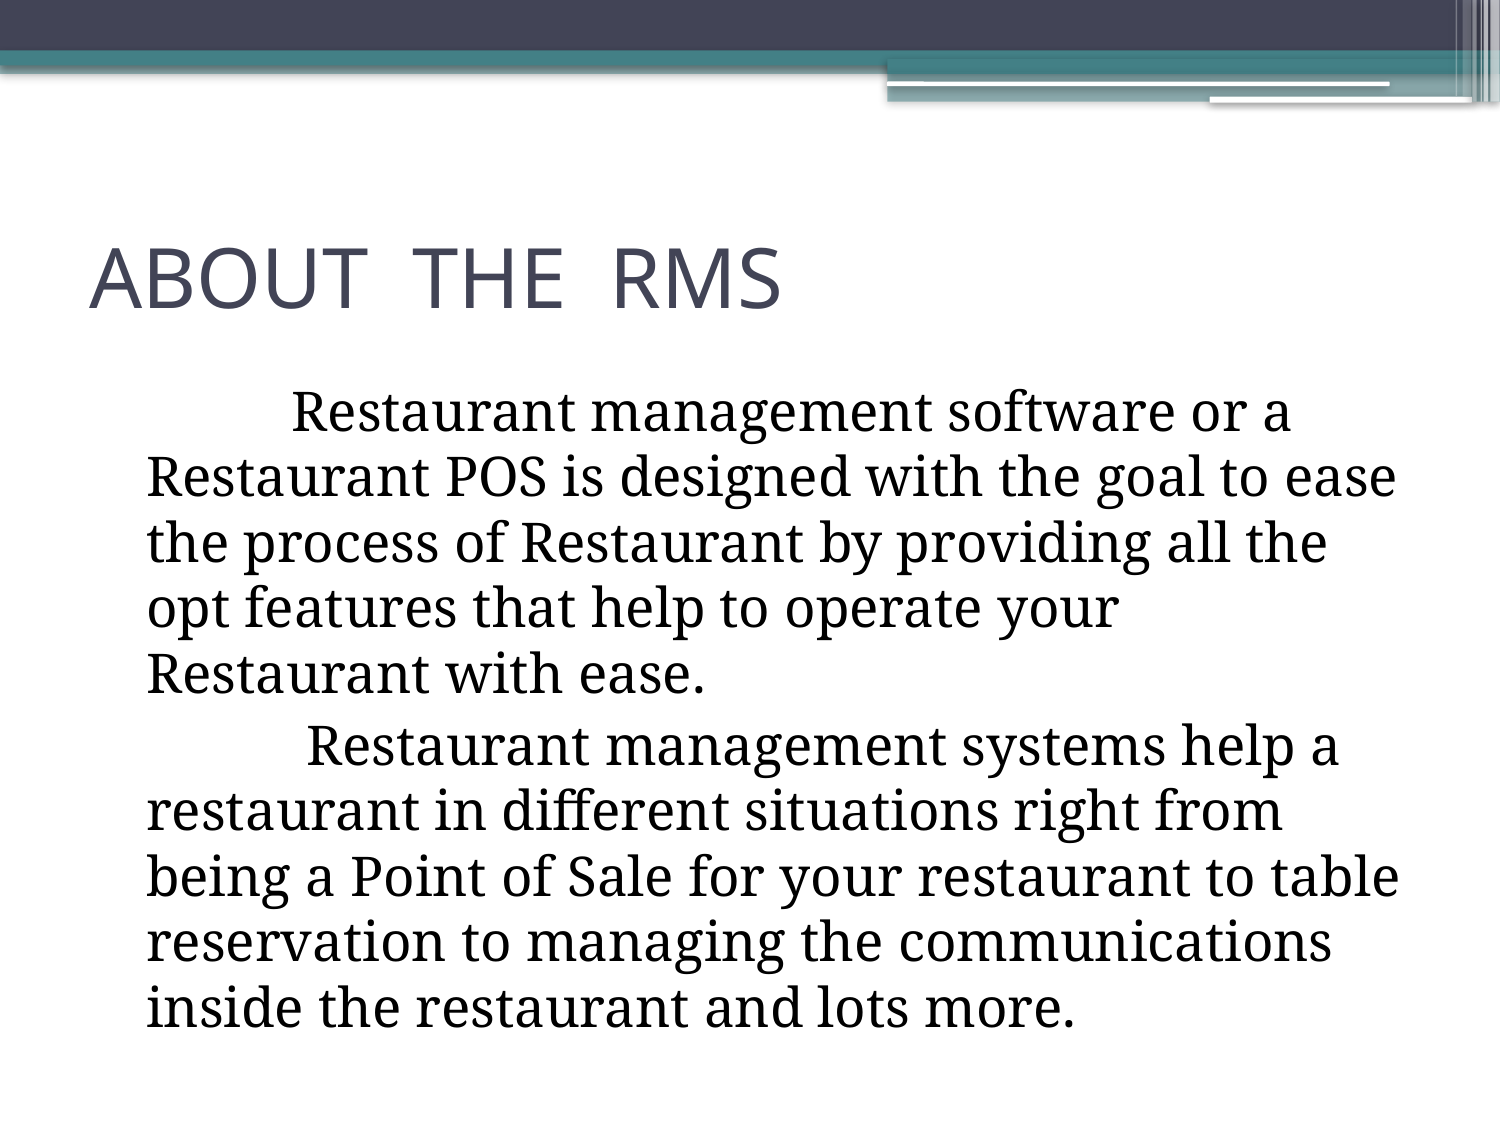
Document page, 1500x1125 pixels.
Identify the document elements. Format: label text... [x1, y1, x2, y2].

title ABOUT THE RMS [75, 187, 1425, 363]
list Restaurant management software or a Restaurant POS is designed with the goal to ease the process of Restaurant by providing all the opt features that help to operate your Restaurant with ease. Restaurant management systems help a restaurant in different situations right from being a Point of Sale for your restaurant to table reservation to managing the communications inside the restaurant and lots more. [75, 368, 1425, 1079]
